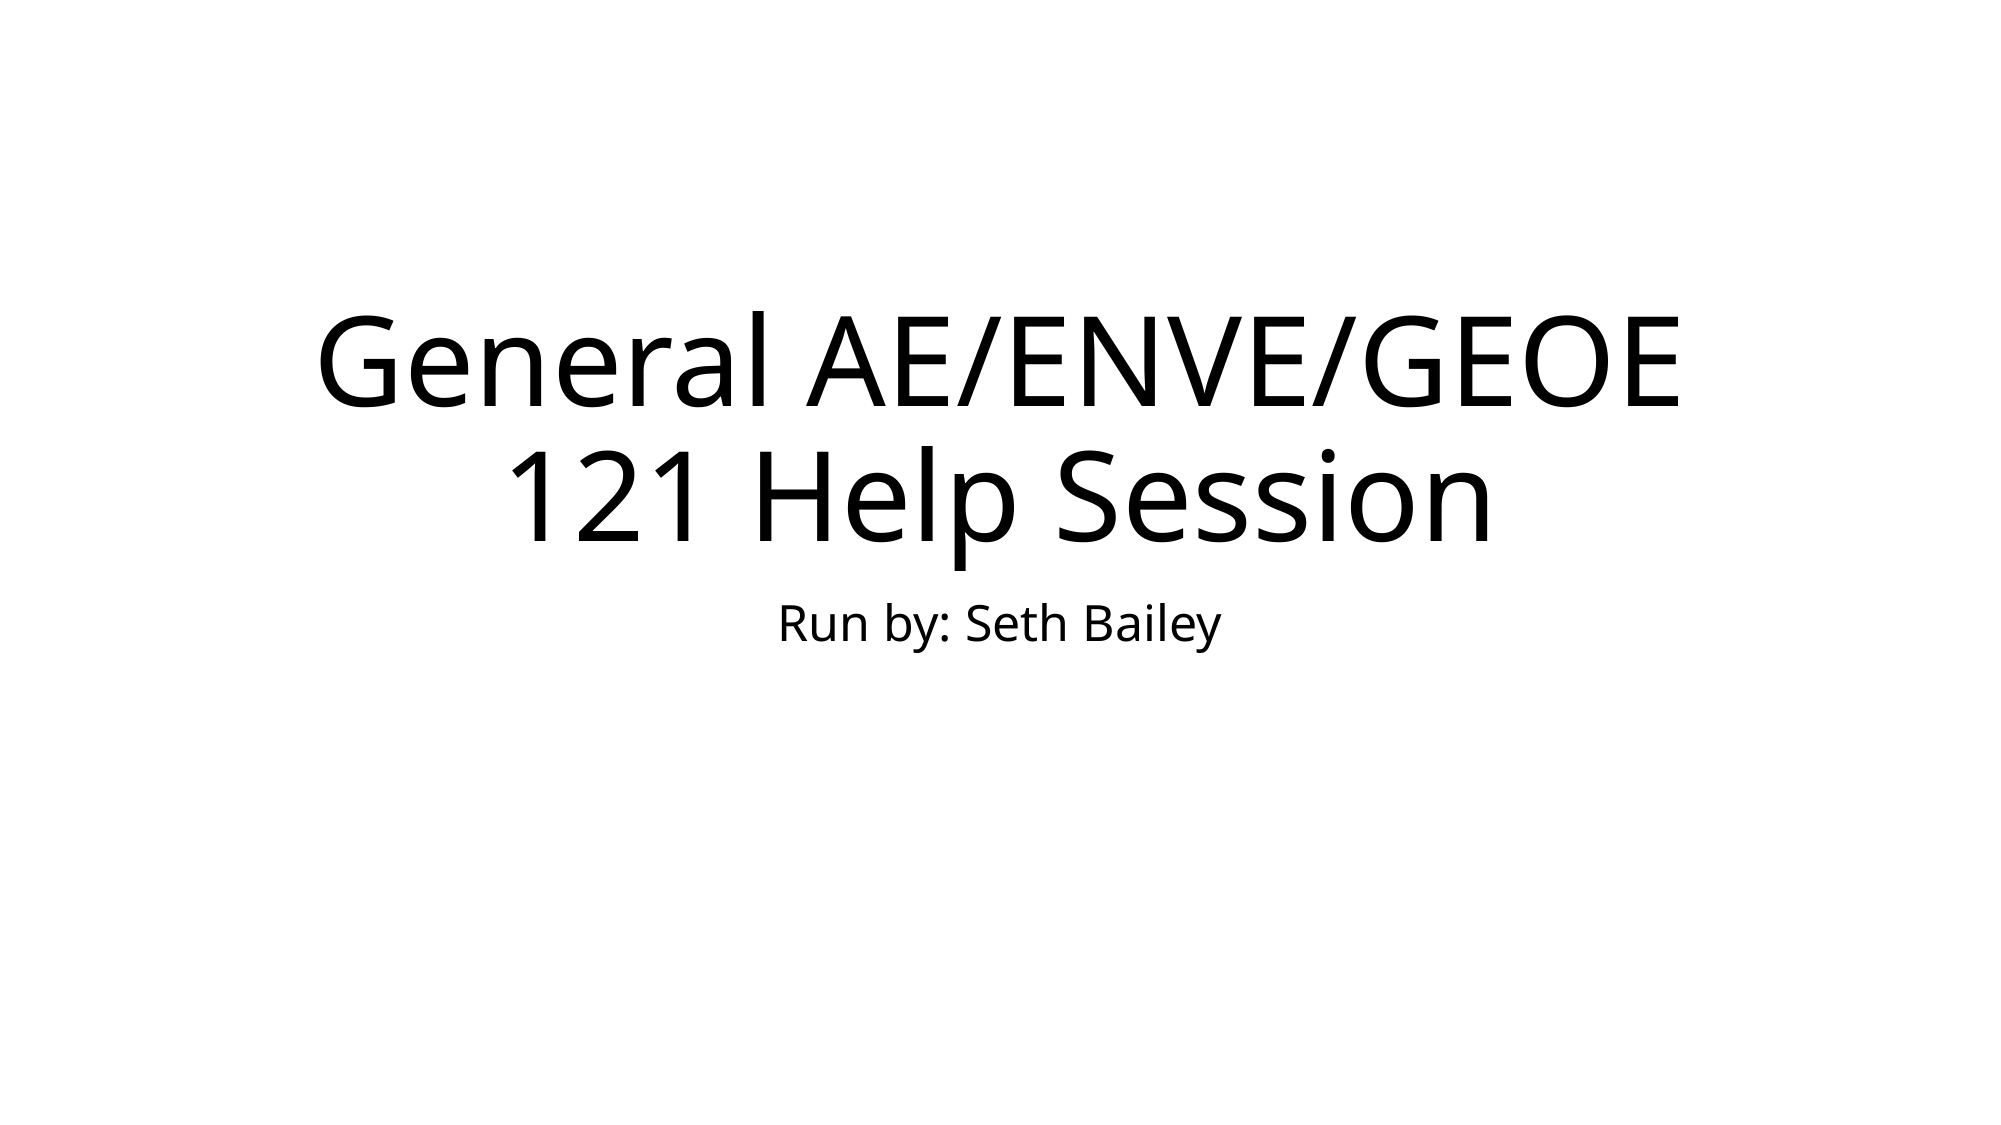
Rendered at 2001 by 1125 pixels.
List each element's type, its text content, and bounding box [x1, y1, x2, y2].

title General AE/ENVE/GEOE 121 Help Session [249, 184, 1750, 576]
subtitle Run by: Seth Bailey [249, 590, 1750, 863]
